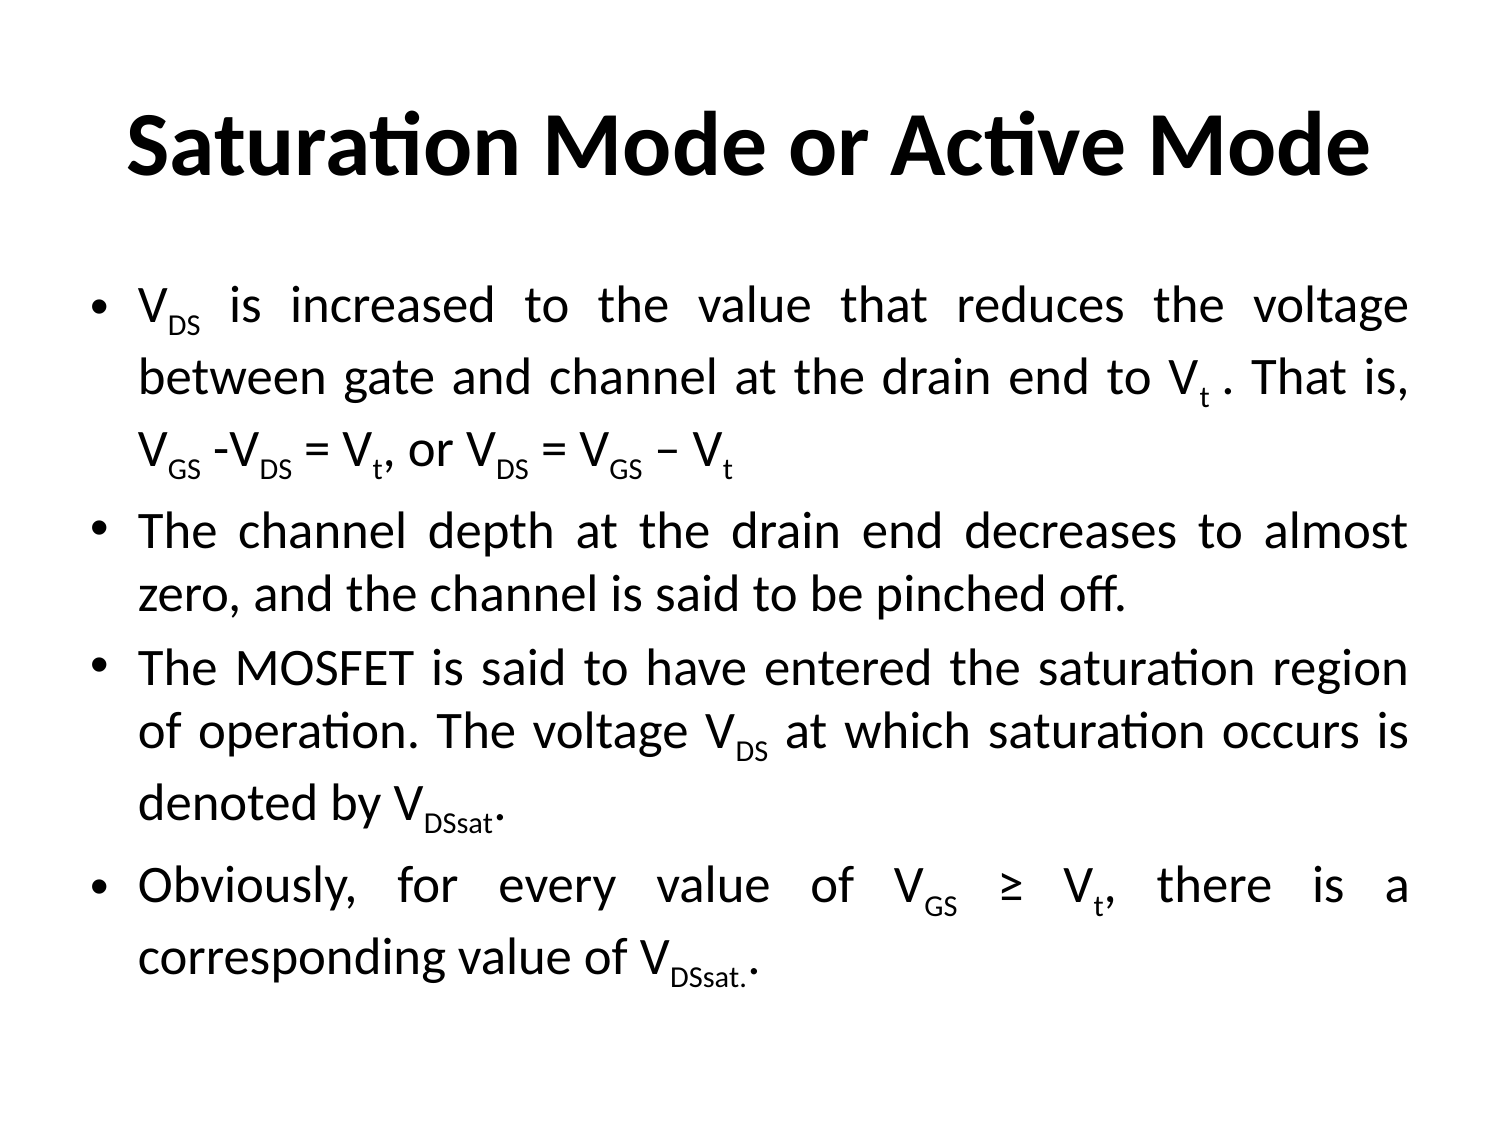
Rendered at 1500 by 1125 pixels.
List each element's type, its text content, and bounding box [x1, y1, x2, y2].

list VDS is increased to the value that reduces the voltage between gate and channel at the drain end to Vt . That is, VGS -VDS = Vt, or VDS = VGS – Vt The channel depth at the drain end decreases to almost zero, and the channel is said to be pinched off. The MOSFET is said to have entered the saturation region of operation. The voltage VDS at which saturation occurs is denoted by VDSsat. Obviously, for every value of VGS ≥ Vt, there is a corresponding value of VDSsat.. [75, 262, 1425, 1005]
title Saturation Mode or Active Mode [75, 45, 1425, 233]
